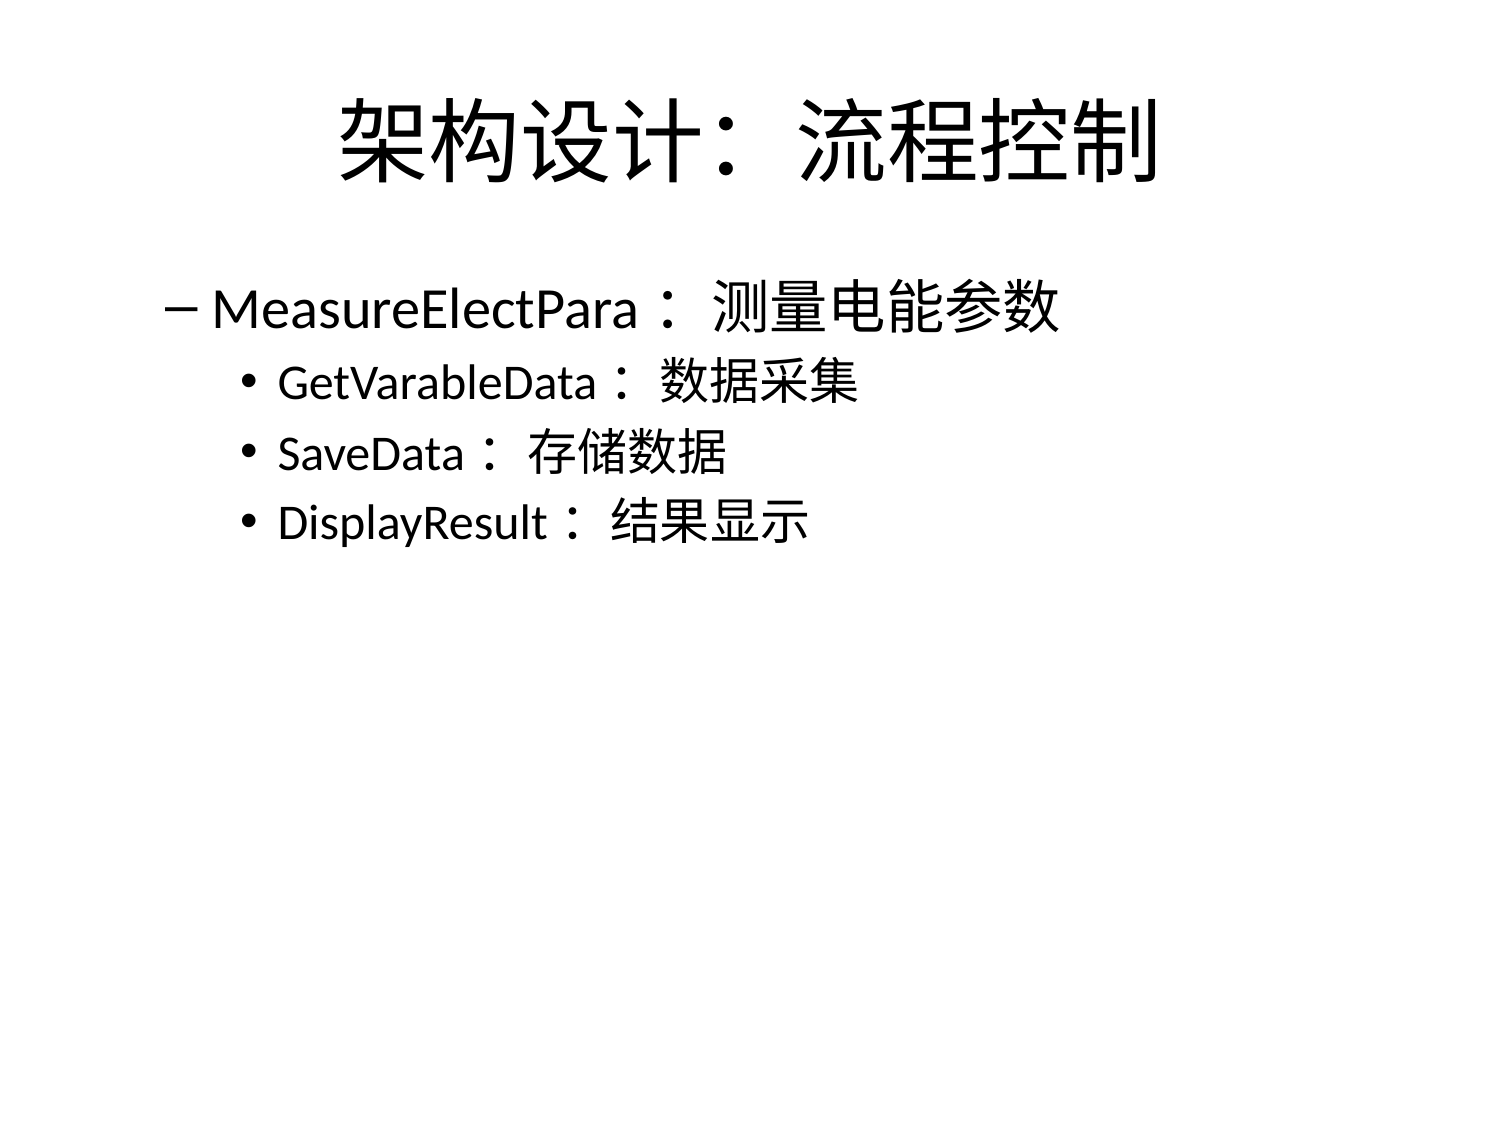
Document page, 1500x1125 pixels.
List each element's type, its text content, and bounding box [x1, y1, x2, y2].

list MeasureElectPara：测量电能参数 GetVarableData：数据采集 SaveData：存储数据 DisplayResult：结果显示 [75, 262, 1425, 1005]
title 架构设计：流程控制 [75, 45, 1425, 233]
